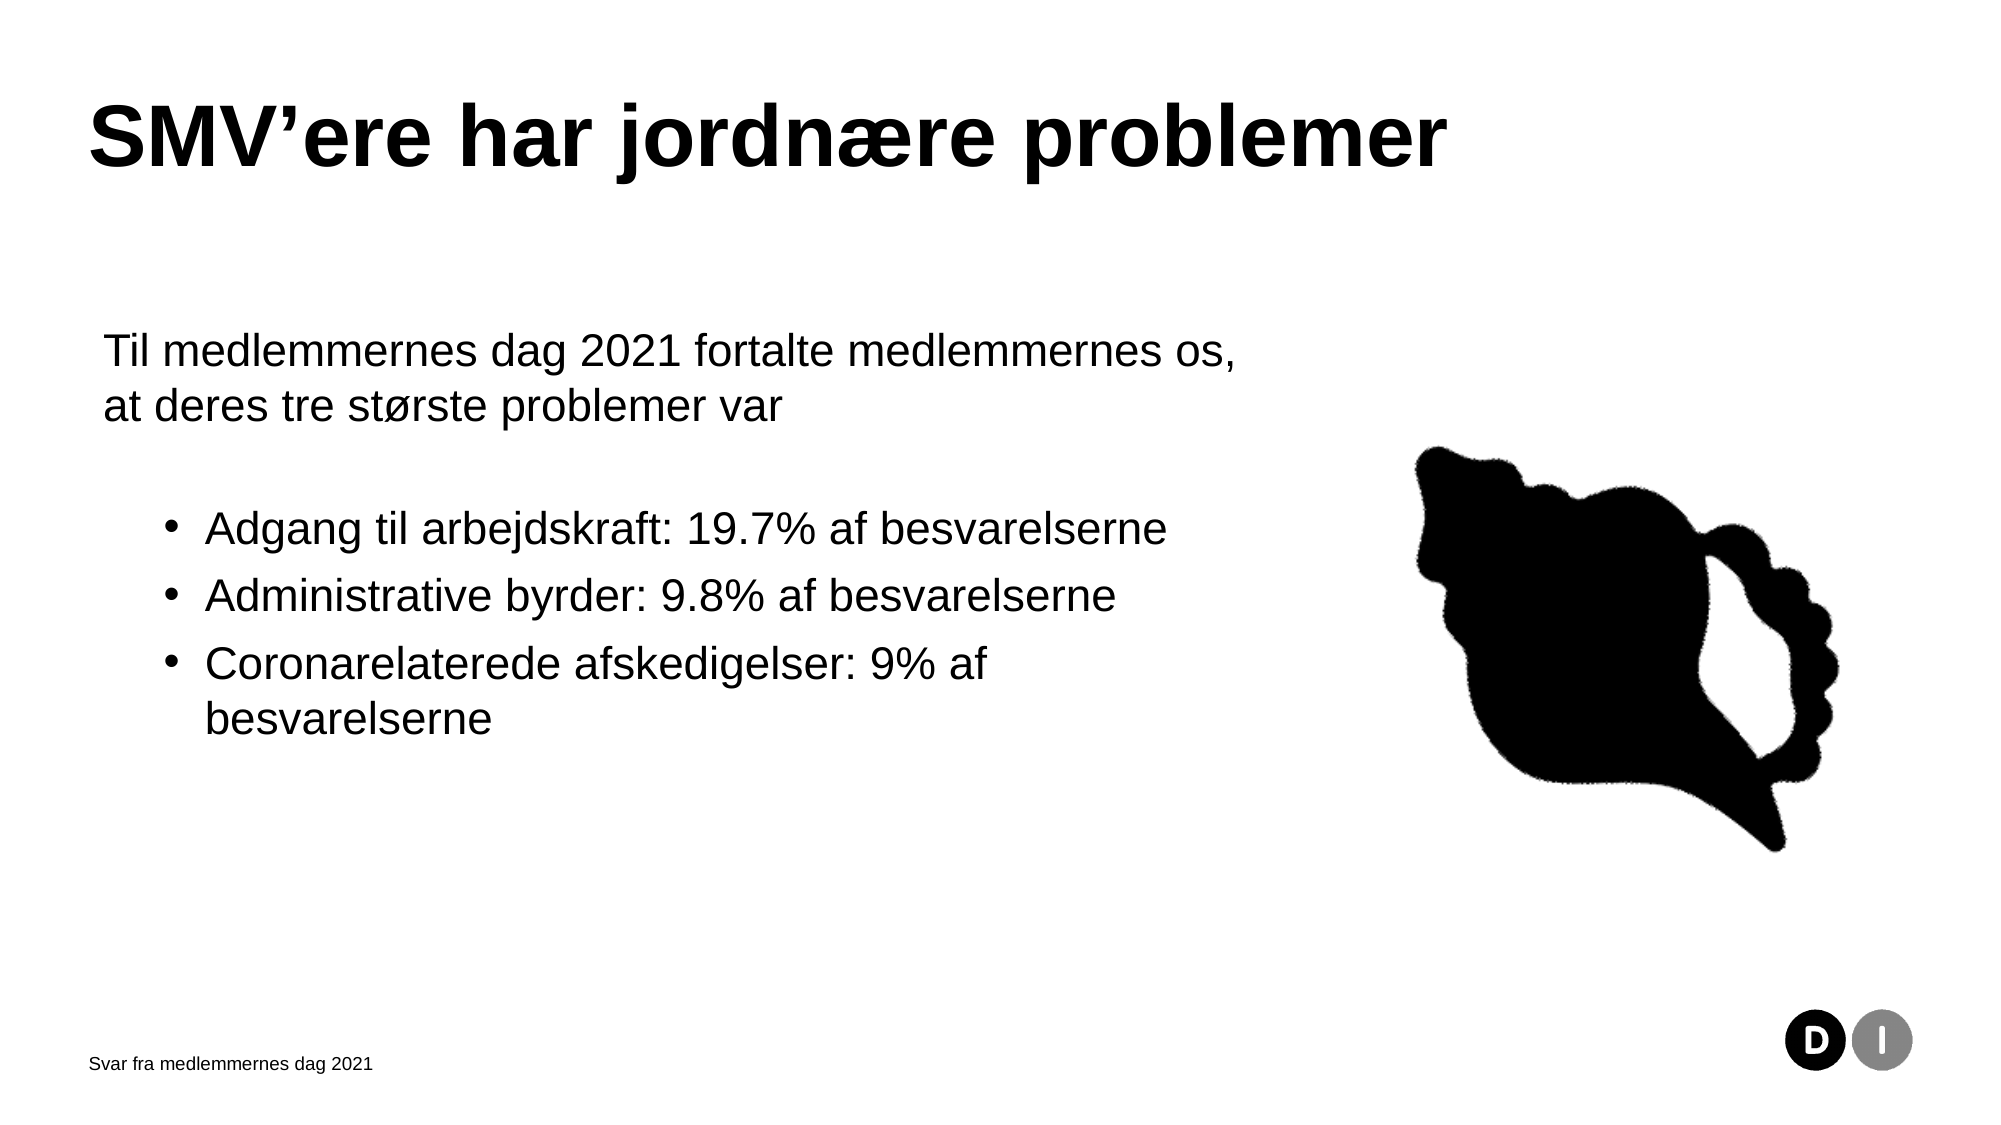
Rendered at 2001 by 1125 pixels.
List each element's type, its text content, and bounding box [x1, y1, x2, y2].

title SMV’ere har jordnære problemer [88, 86, 1911, 298]
picture [1168, 191, 2000, 1073]
list Til medlemmernes dag 2021 fortalte medlemmernes os, at deres tre største problemer var Adgang til arbejdskraft: 19.7% af besvarelserne Administrative byrder: 9.8% af besvarelserne Coronarelaterede afskedigelser: 9% af besvarelserne [88, 320, 1260, 947]
list Svar fra medlemmernes dag 2021 [88, 1014, 652, 1075]
